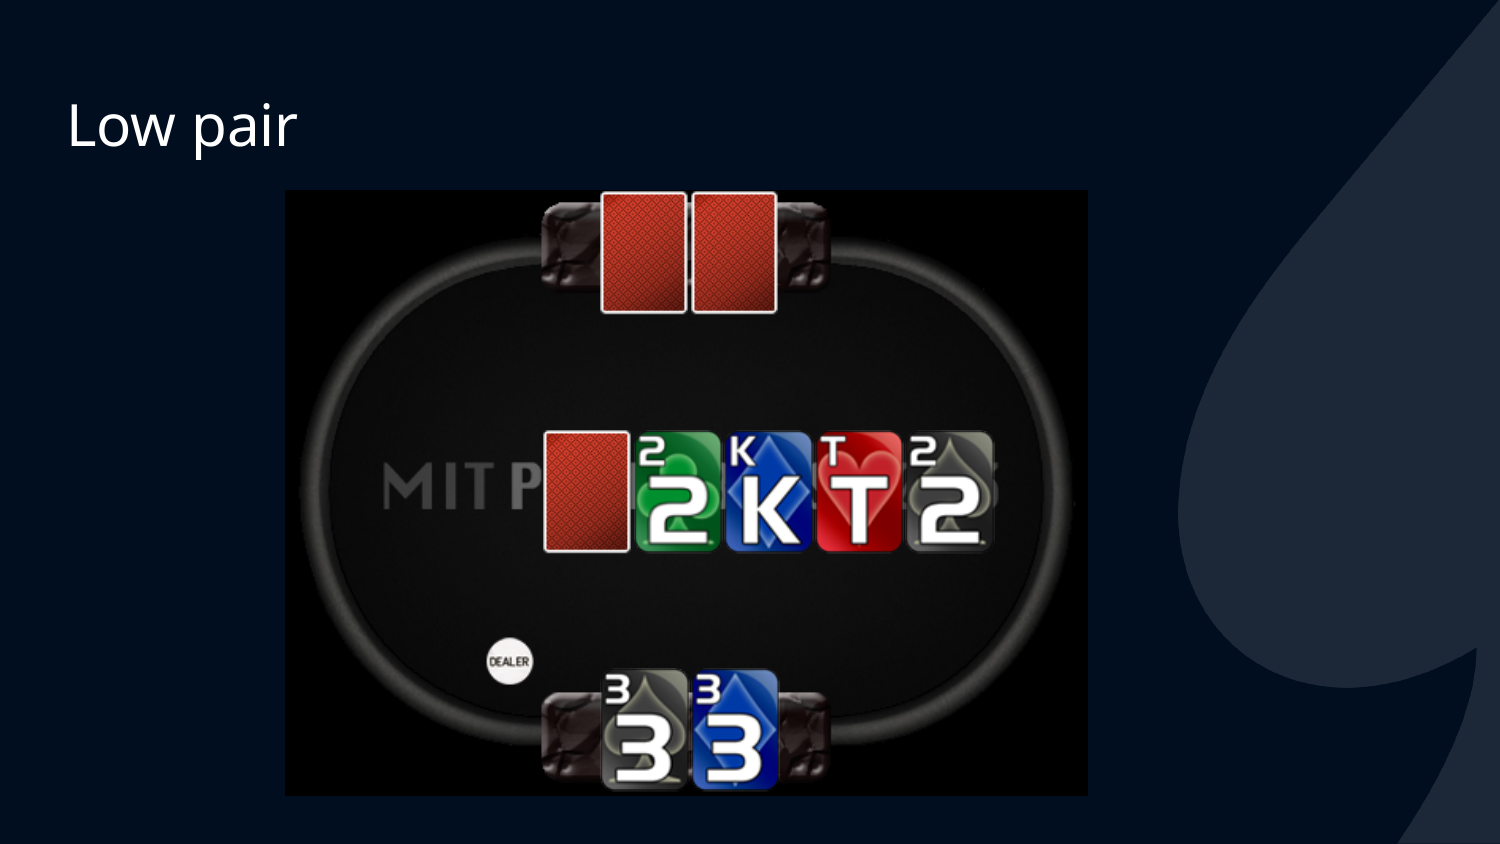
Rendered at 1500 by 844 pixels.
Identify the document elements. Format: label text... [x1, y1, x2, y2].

picture [285, 190, 1088, 796]
title Low pair [51, 72, 1449, 167]
